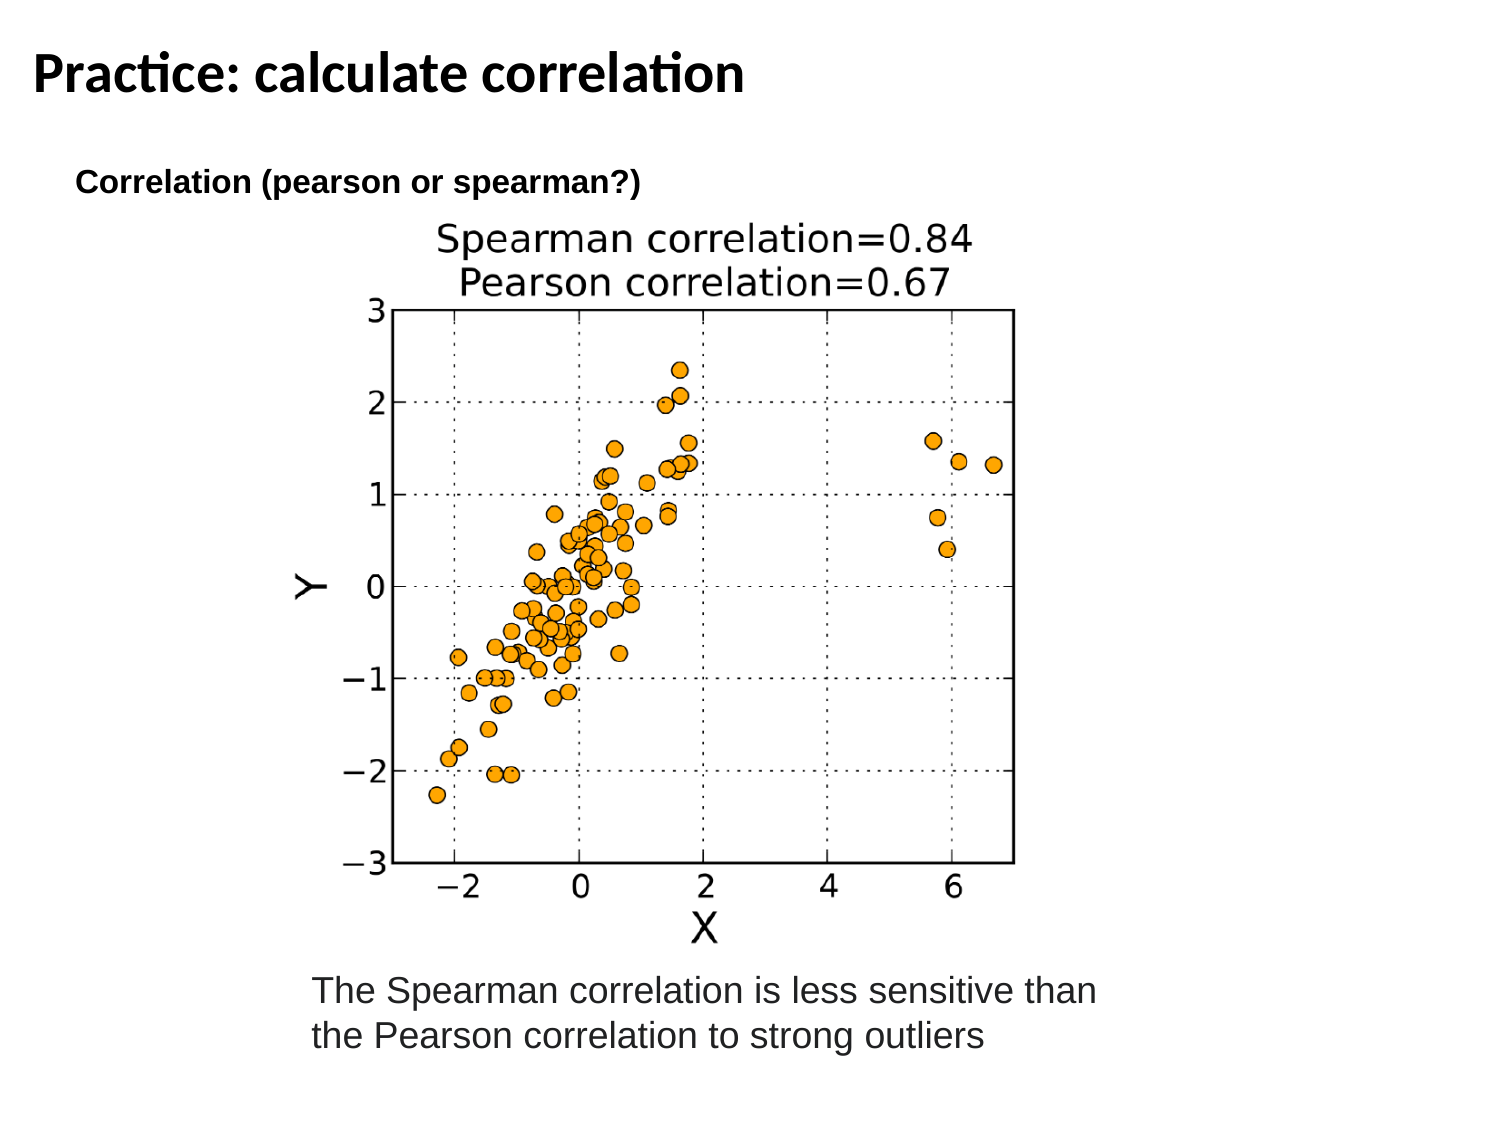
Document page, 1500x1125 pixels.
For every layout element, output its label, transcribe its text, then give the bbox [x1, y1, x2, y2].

text_box Practice: calculate correlation [19, 26, 1291, 112]
picture [290, 219, 1019, 947]
text_box Correlation (pearson or spearman?) [60, 112, 1067, 208]
text_box The Spearman correlation is less sensitive than the Pearson correlation to strong outliers [296, 959, 1160, 1064]
